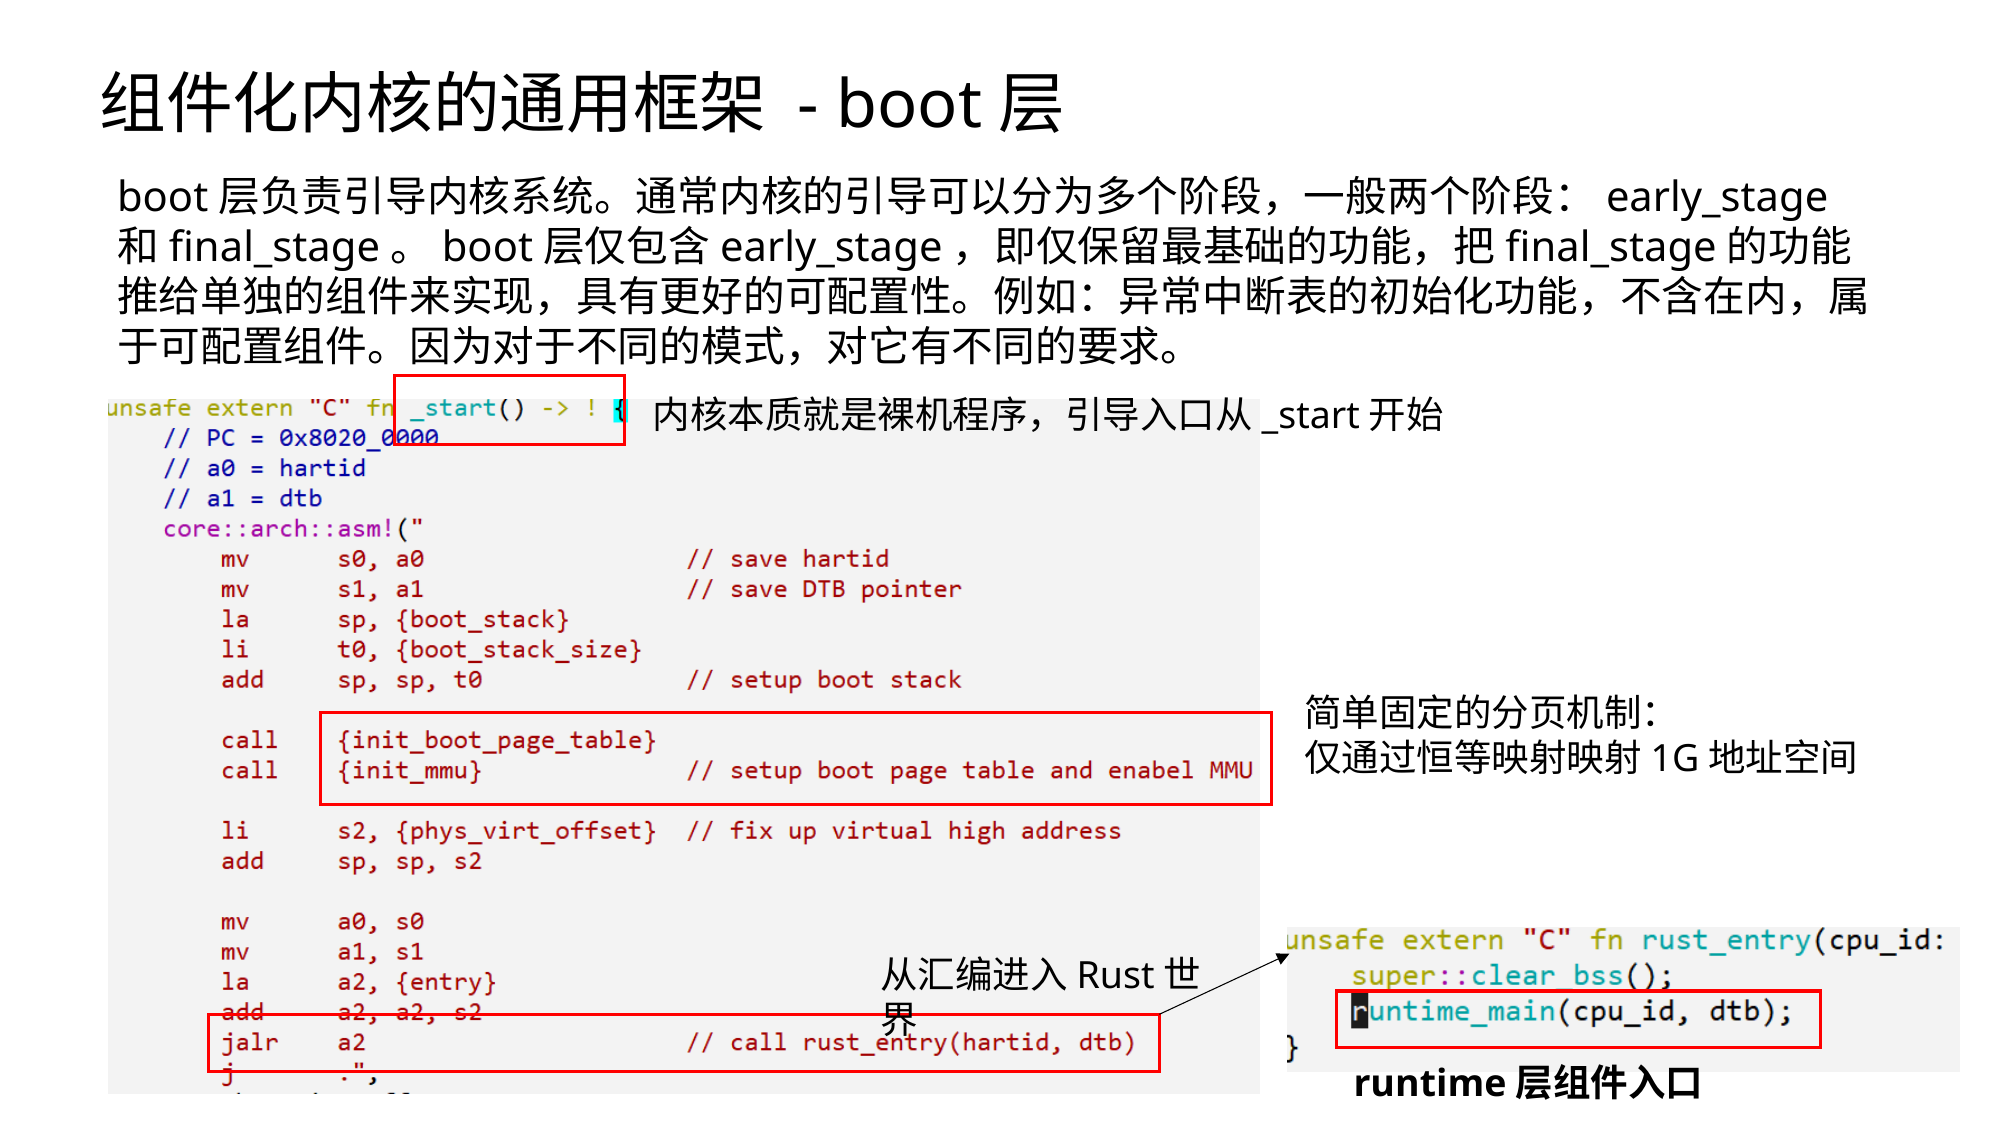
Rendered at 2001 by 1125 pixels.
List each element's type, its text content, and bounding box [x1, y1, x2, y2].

text_box runtime层组件入口 [1338, 1072, 1723, 1112]
text_box boot层负责引导内核系统。通常内核的引导可以分为多个阶段，一般两个阶段：early_stage和final_stage。boot层仅包含early_stage，即仅保留最基础的功能，把final_stage的功能推给单独的组件来实现，具有更好的可配置性。例如：异常中断表的初始化功能，不含在内，属于可配置组件。因为对于不同的模式，对它有不同的要求。 [102, 162, 1892, 378]
text_box [1260, 712, 1273, 806]
text_box 组件化内核的通用框架 - boot层 [84, 53, 1142, 149]
text_box 内核本质就是裸机程序，引导入口从_start开始 [637, 383, 1477, 444]
text_box 简单固定的分页机制： 仅通过恒等映射映射1G地址空间 [1289, 681, 1880, 787]
text_box [394, 375, 626, 399]
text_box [1159, 953, 1290, 1015]
picture [1287, 927, 1960, 1072]
picture [108, 399, 1260, 1094]
